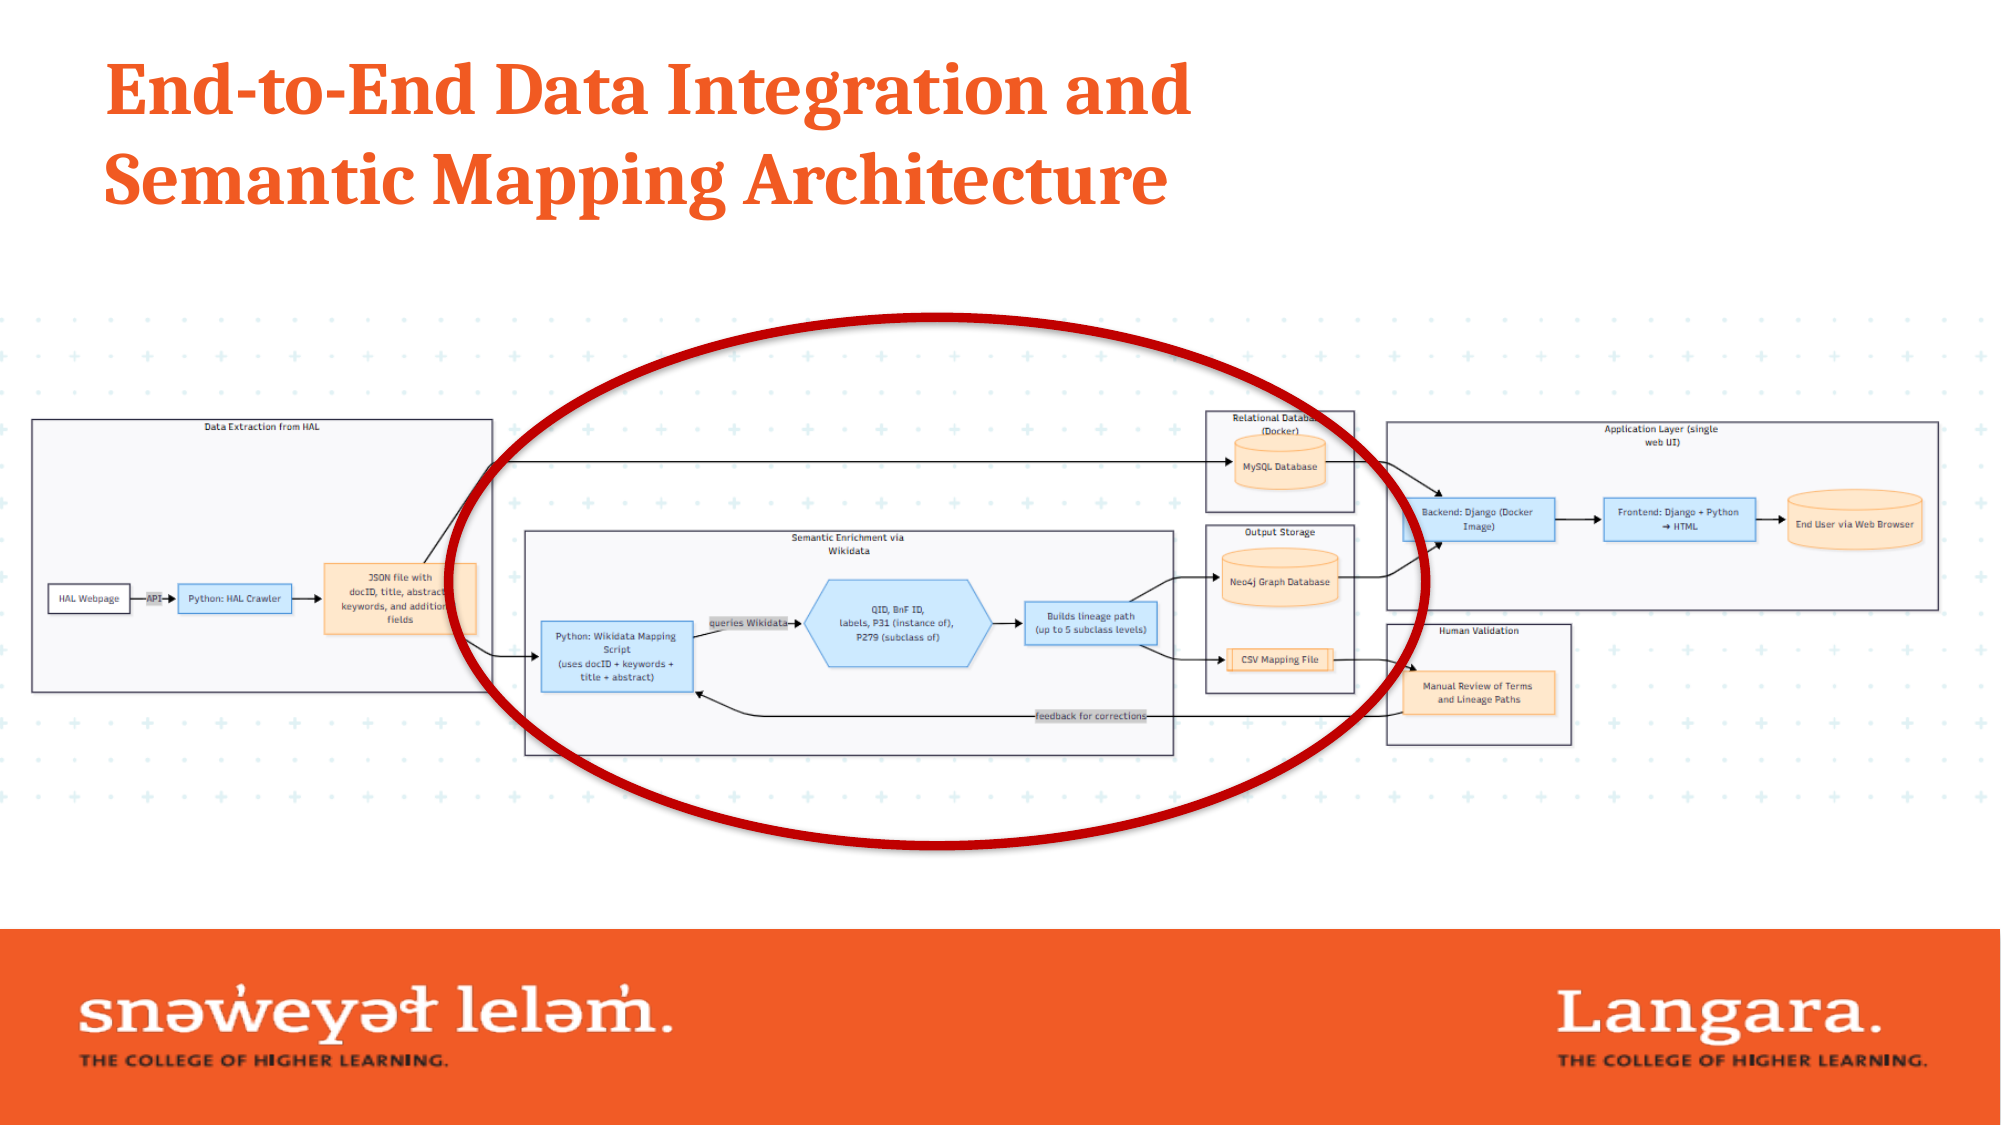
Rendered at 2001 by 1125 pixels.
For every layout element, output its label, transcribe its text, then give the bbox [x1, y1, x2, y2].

text_box [720, 819, 1155, 847]
text_box End-to-End Data Integration and Semantic Mapping Architecture [90, 31, 1441, 183]
picture [0, 317, 2000, 808]
